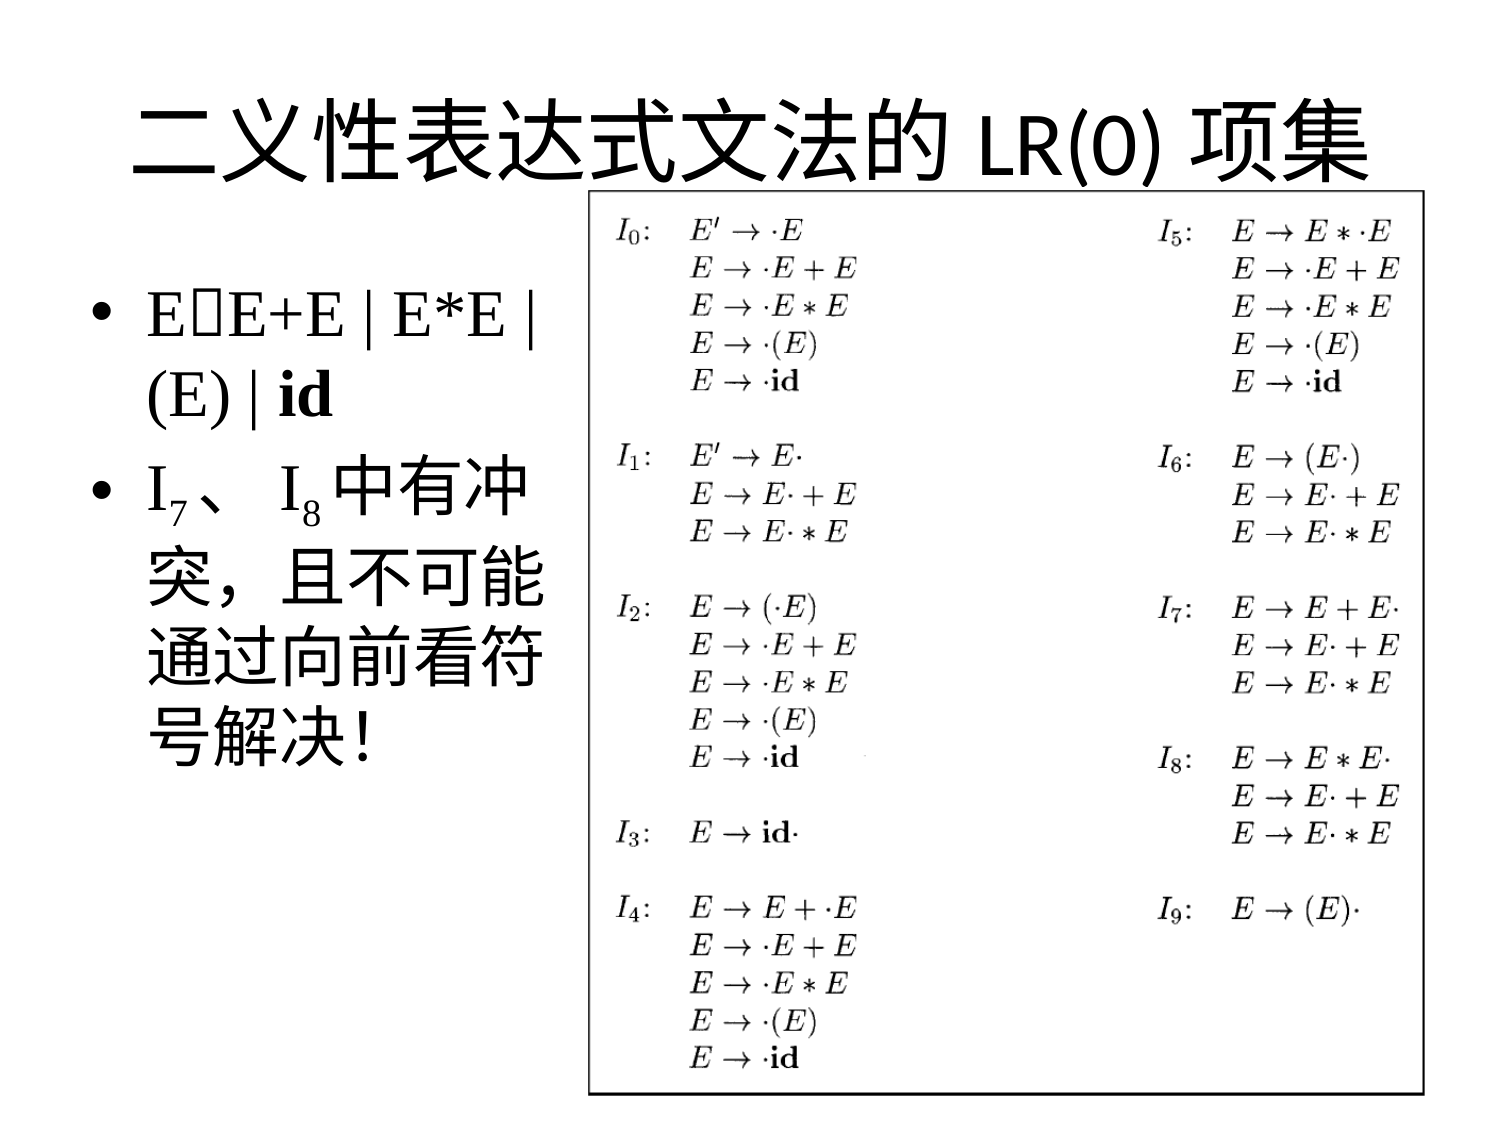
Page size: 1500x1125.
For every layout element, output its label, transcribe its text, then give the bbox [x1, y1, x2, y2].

list EE+E | E*E | (E) | id I7、I8中有冲突，且不可能通过向前看符号解决！ [75, 262, 575, 926]
picture [585, 187, 1430, 1100]
title 二义性表达式文法的LR(0)项集 [75, 45, 1425, 233]
